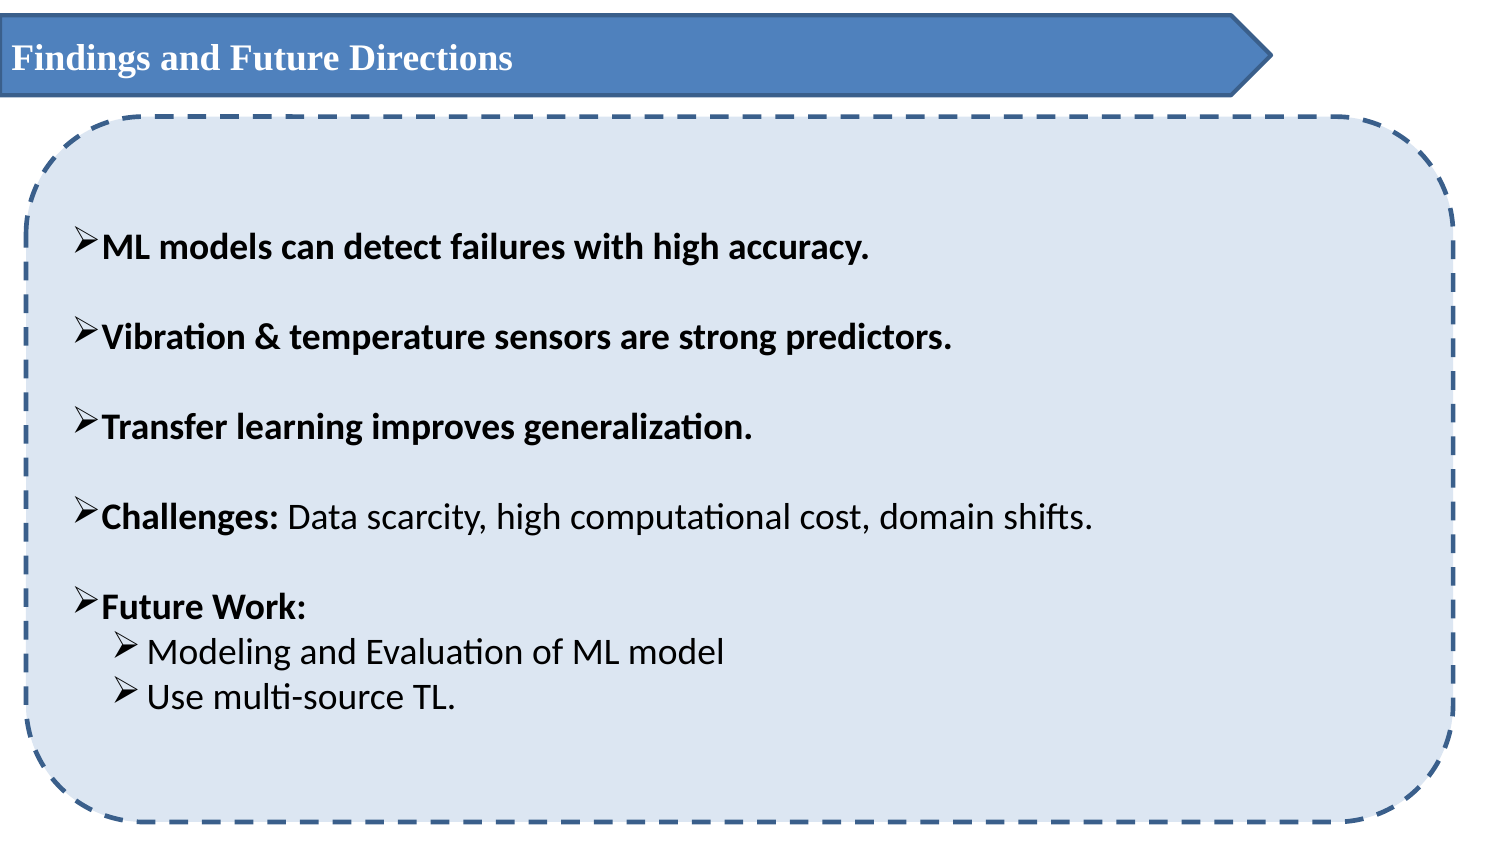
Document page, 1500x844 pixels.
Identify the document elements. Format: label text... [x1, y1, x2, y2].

text_box ML models can detect failures with high accuracy. Vibration & temperature sensors are strong predictors. Transfer learning improves generalization. Challenges: Data scarcity, high computational cost, domain shifts. Future Work: Modeling and Evaluation of ML model Use multi-source TL. [23, 114, 1456, 825]
text_box Findings and Future Directions [0, 13, 1274, 98]
